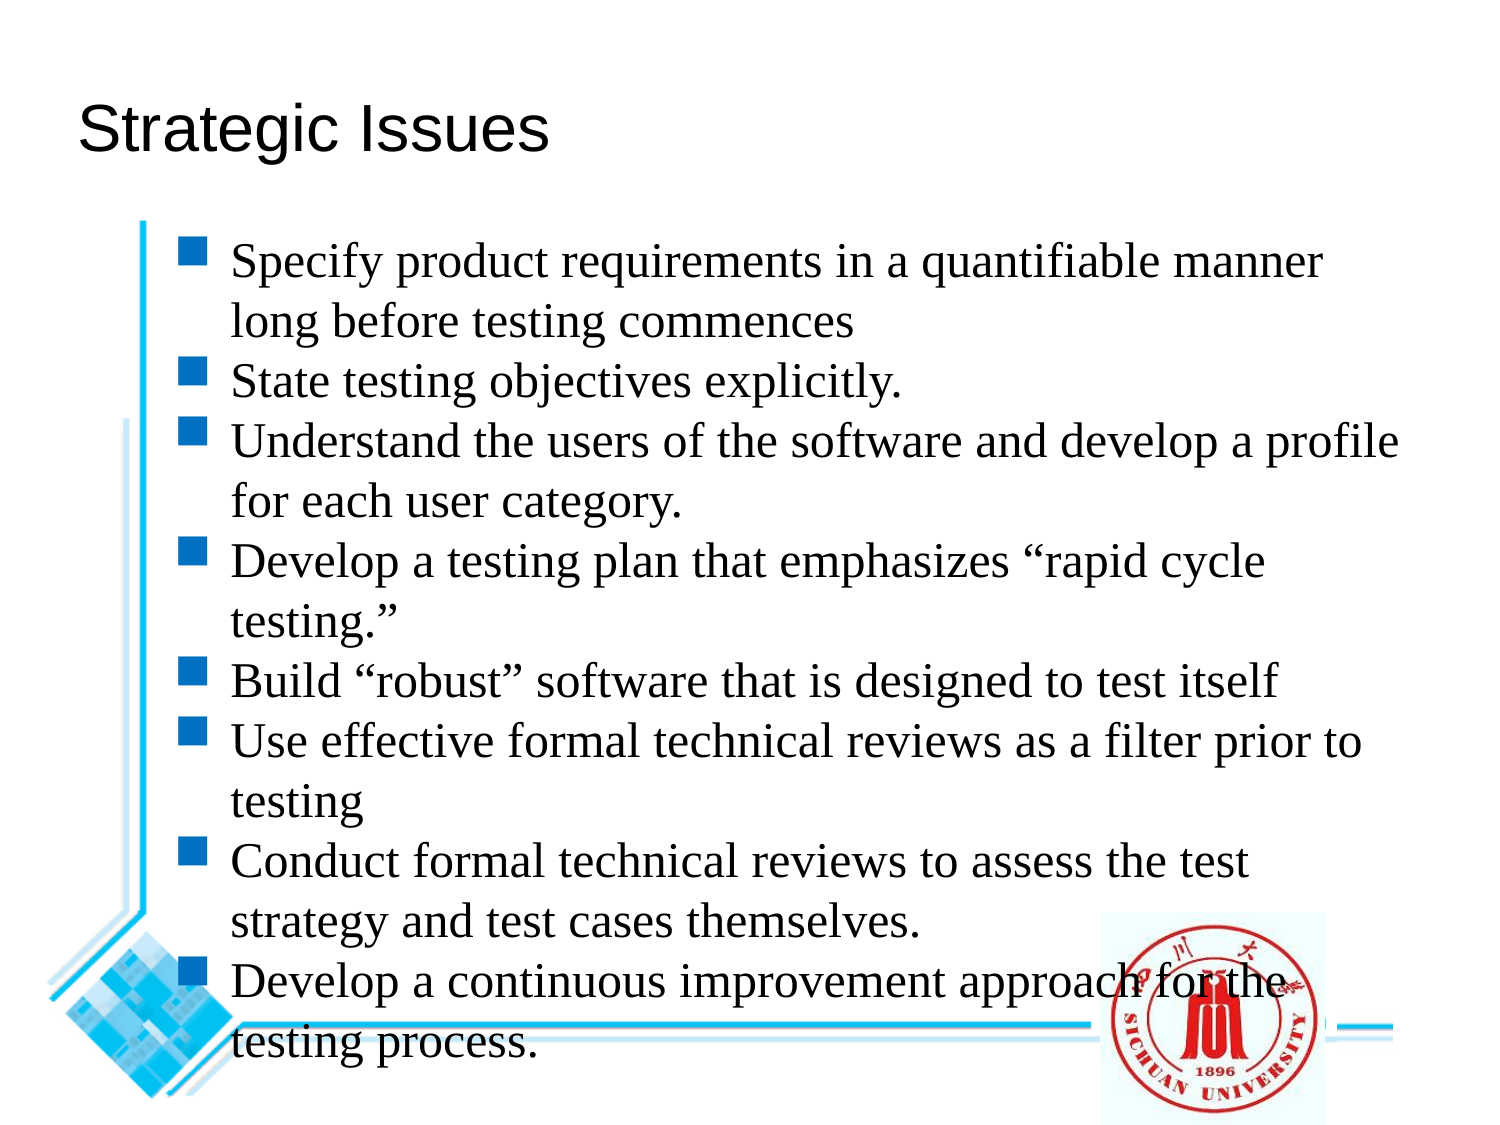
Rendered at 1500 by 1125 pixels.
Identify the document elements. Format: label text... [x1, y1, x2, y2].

picture [35, 209, 1393, 1125]
text_box Strategic Issues [62, 37, 1413, 188]
text_box Specify product requirements in a quantifiable manner long before testing commences State testing objectives explicitly. Understand the users of the software and develop a profile for each user category. Develop a testing plan that emphasizes “rapid cycle testing.” Build “robust” software that is designed to test itself Use effective formal technical reviews as a filter prior to testing Conduct formal technical reviews to assess the test strategy and test cases themselves. Develop a continuous improvement approach for the testing process. [159, 219, 1435, 1041]
